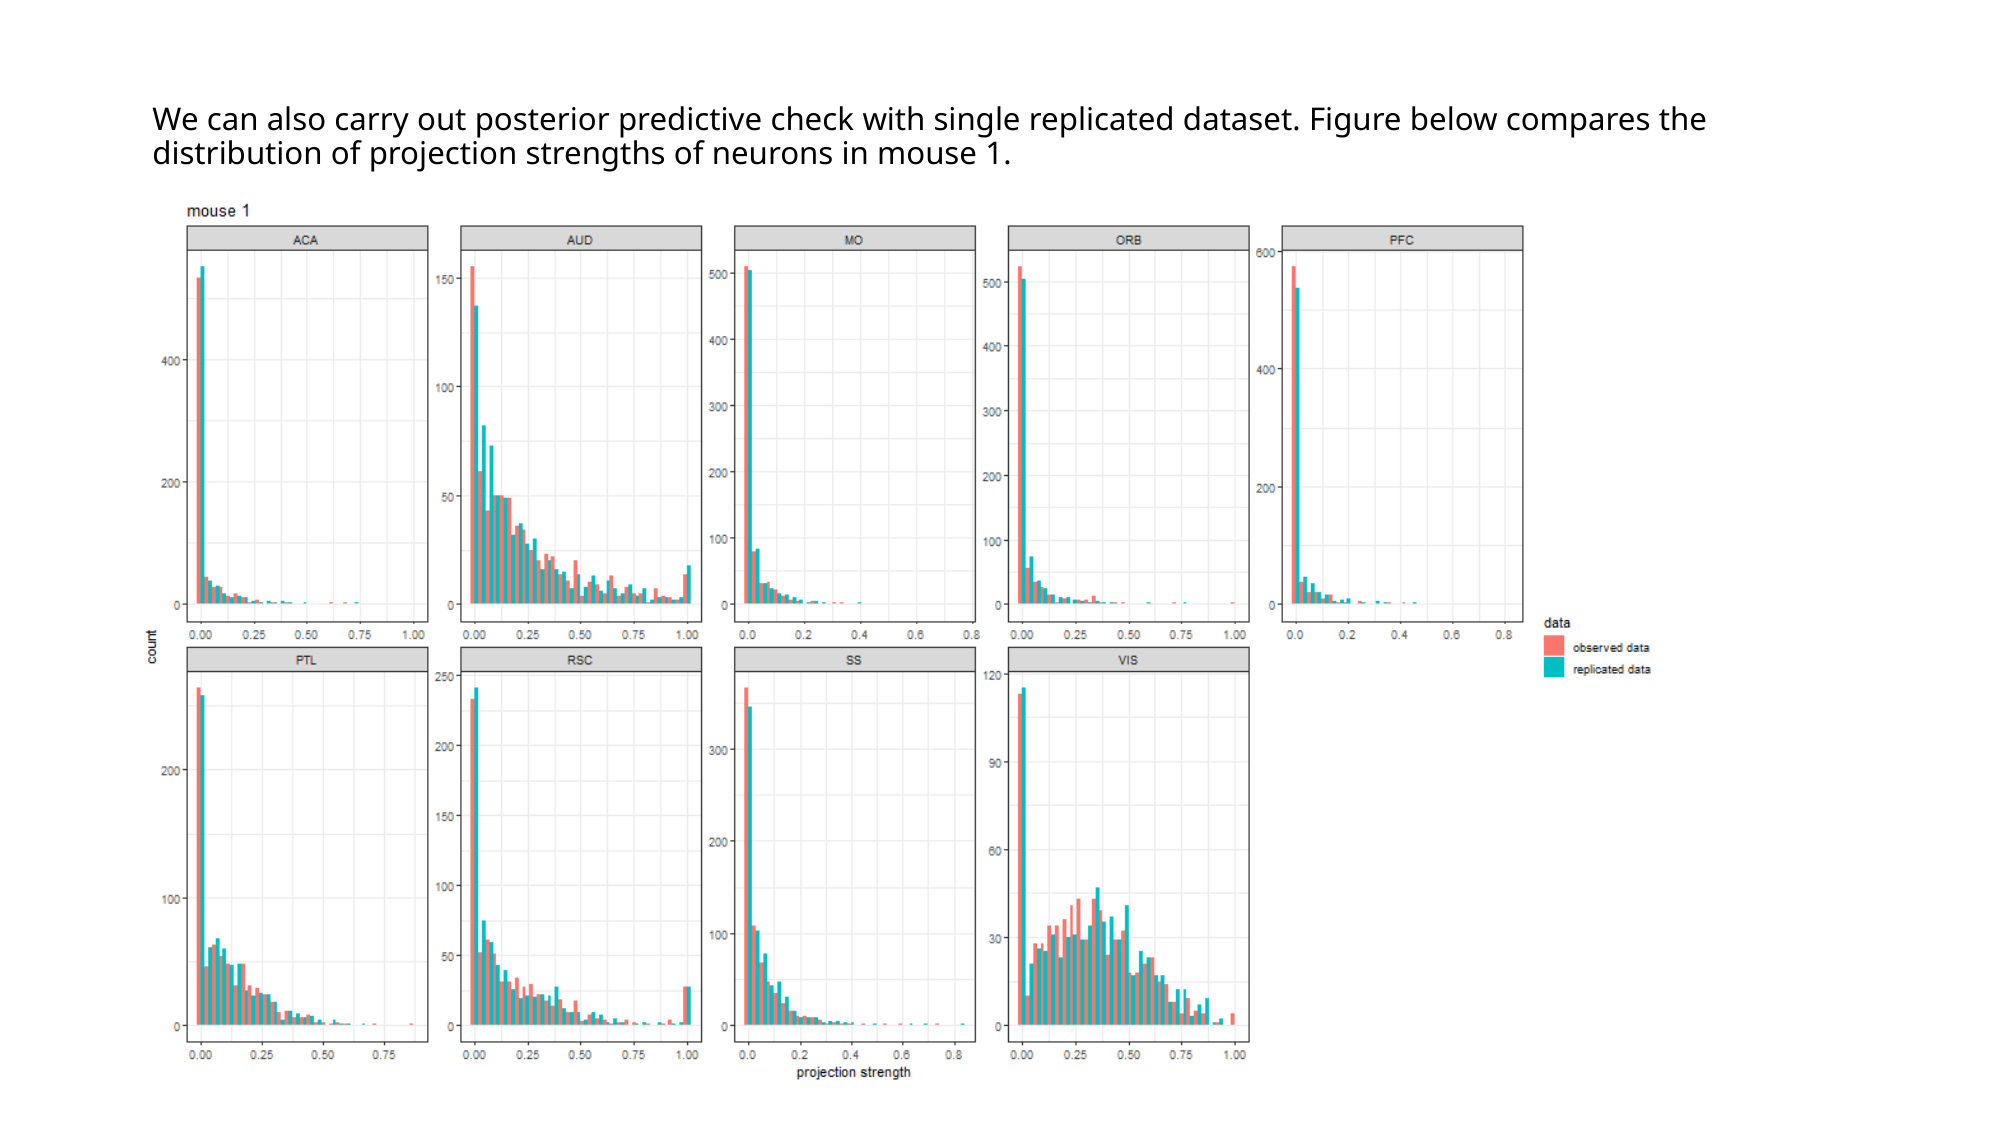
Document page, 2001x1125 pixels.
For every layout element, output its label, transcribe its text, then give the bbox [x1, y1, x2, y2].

picture [137, 195, 1665, 1086]
title We can also carry out posterior predictive check with single replicated dataset. Figure below compares the distribution of projection strengths of neurons in mouse 1. [137, 59, 1863, 215]
